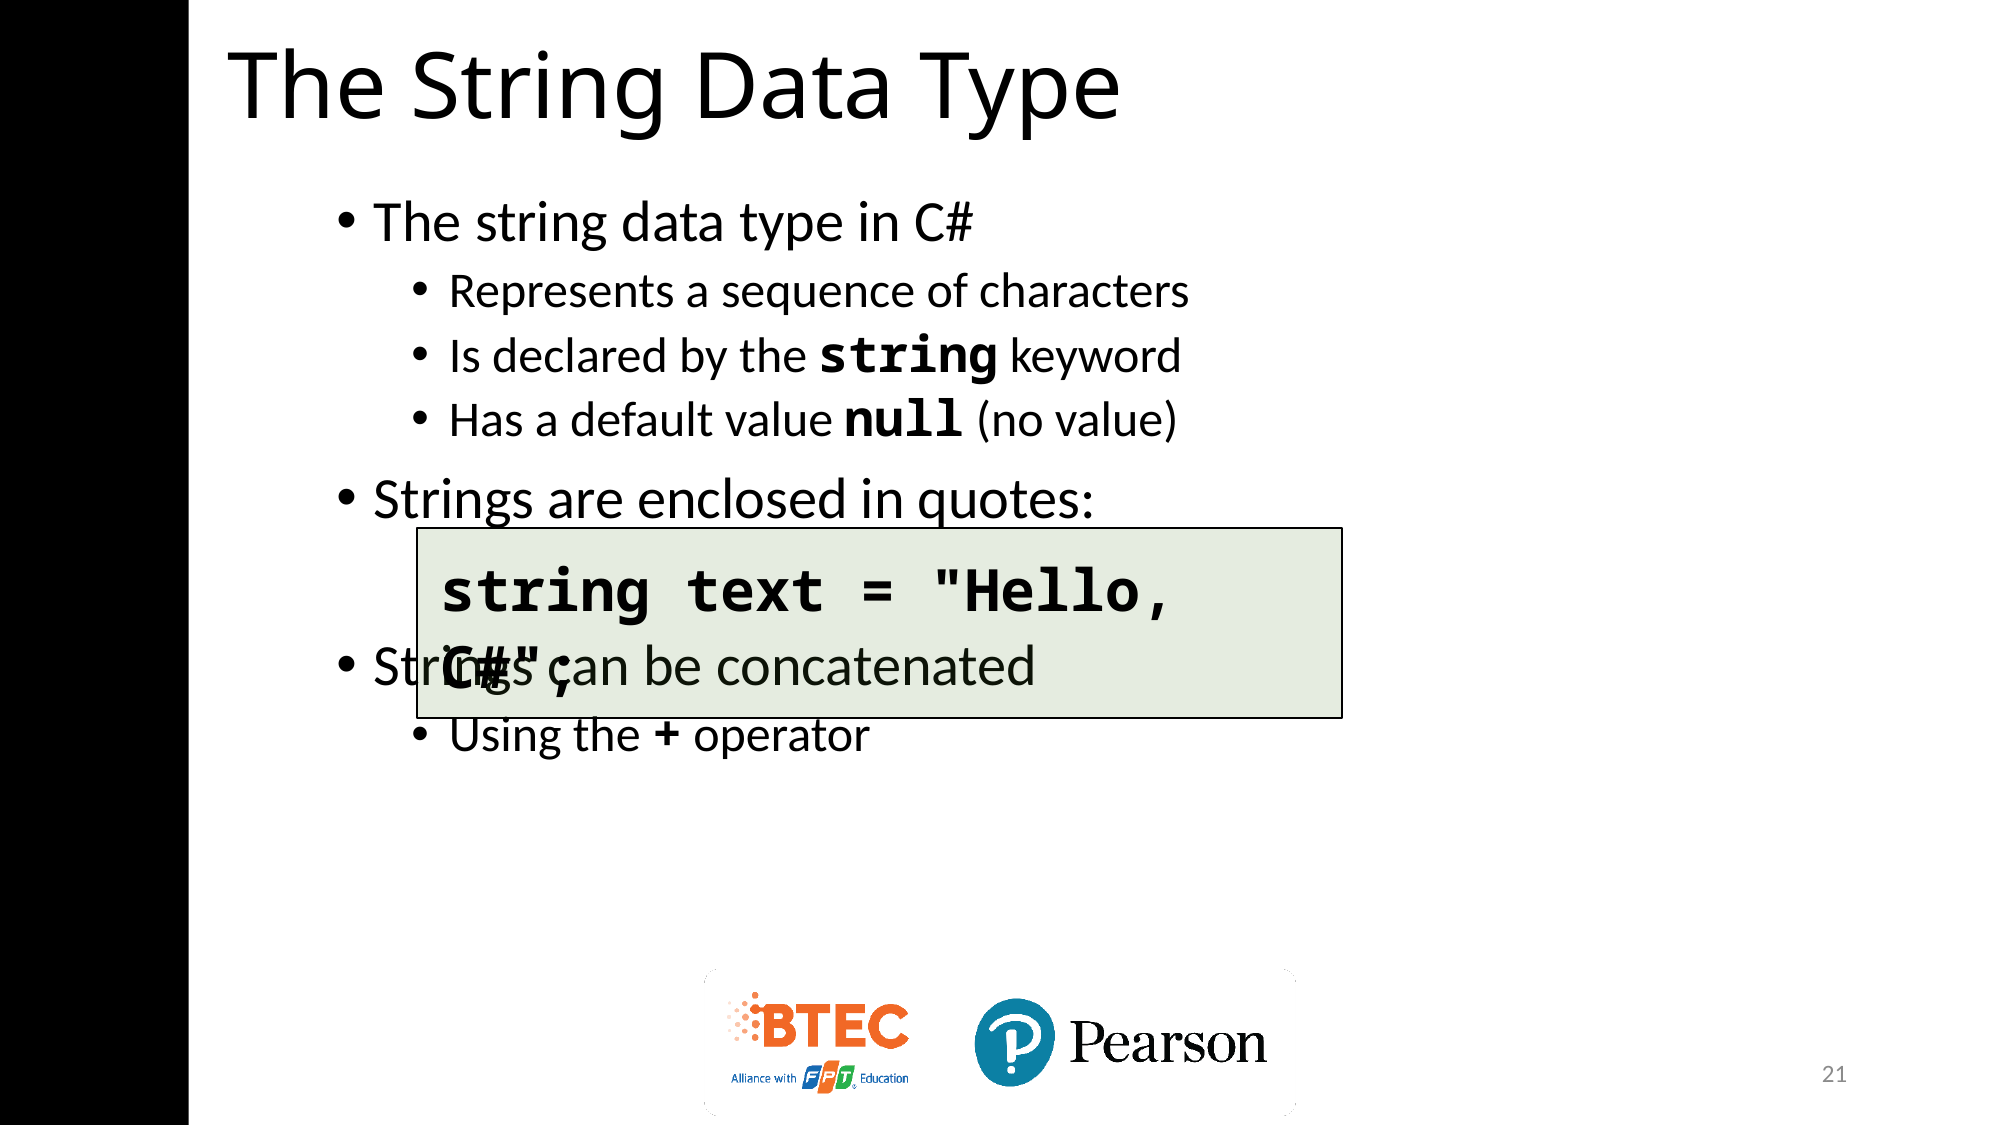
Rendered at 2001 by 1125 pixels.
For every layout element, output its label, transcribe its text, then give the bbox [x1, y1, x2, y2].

title The String Data Type [212, 16, 1591, 162]
picture [1008, 1050, 1031, 1062]
text_box string text = "Hello, C#"; [417, 528, 1342, 718]
list The string data type in C# Represents a sequence of characters Is declared by the string keyword Has a default value null (no value) Strings are enclosed in quotes: Strings can be concatenated Using the + operator [321, 183, 1968, 1050]
slide_number 21 [1412, 1042, 1863, 1103]
picture [691, 1050, 1309, 1125]
